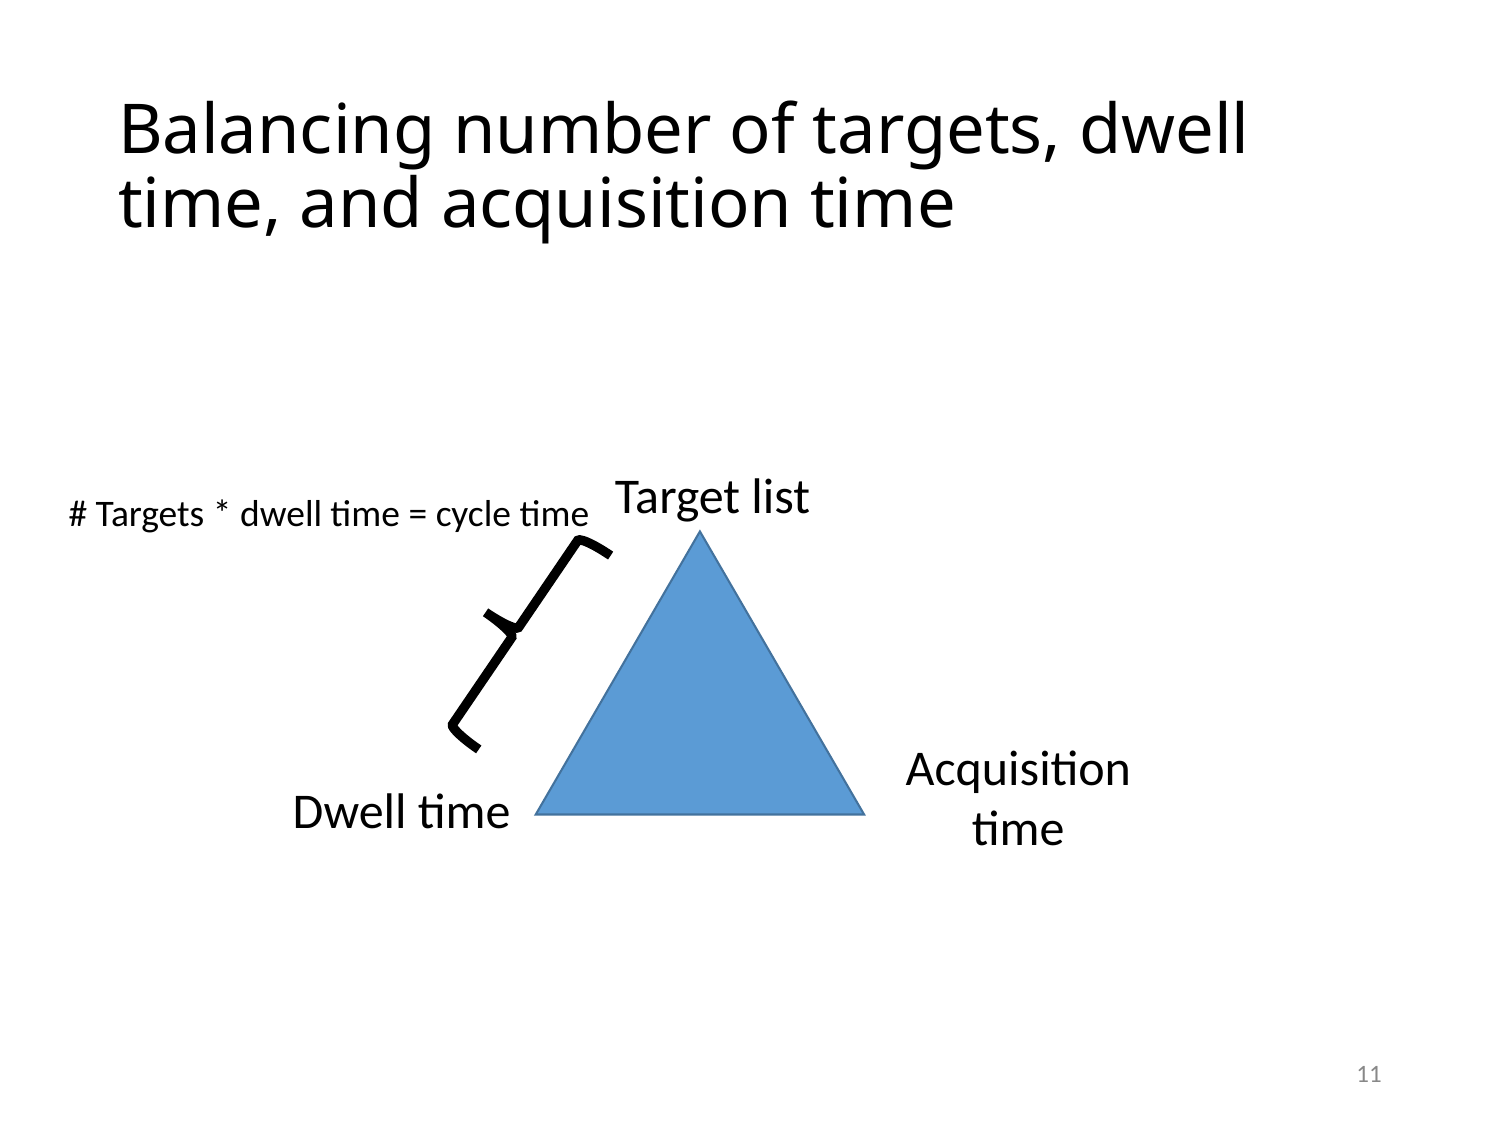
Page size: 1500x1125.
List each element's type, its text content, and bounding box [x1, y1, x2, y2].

title Balancing number of targets, dwell time, and acquisition time [103, 59, 1397, 278]
slide_number 11 [1059, 1042, 1397, 1103]
text_box Acquisition time [874, 727, 1163, 863]
text_box # Targets * dwell time = cycle time [0, 481, 605, 542]
text_box [533, 529, 866, 816]
text_box Target list [560, 455, 865, 531]
text_box Dwell time [277, 770, 526, 846]
text_box [451, 539, 611, 750]
